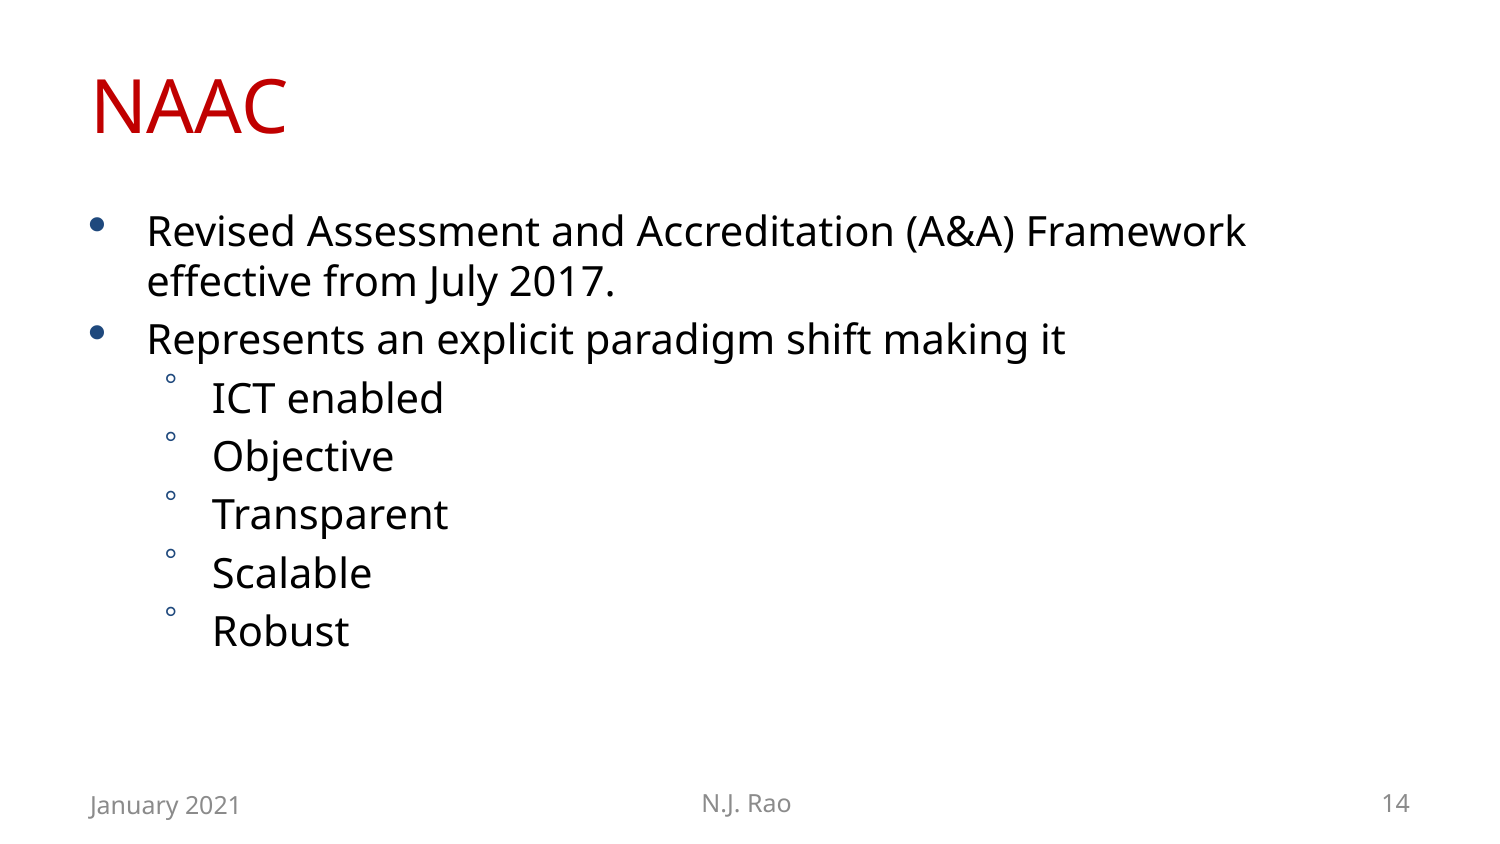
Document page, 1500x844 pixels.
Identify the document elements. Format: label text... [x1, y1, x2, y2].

footer N.J. Rao [512, 782, 988, 827]
title NAAC [75, 33, 1425, 175]
slide_number 14 [1074, 782, 1425, 827]
list Revised Assessment and Accreditation (A&A) Framework effective from July 2017. Represents an explicit paradigm shift making it ICT enabled Objective Transparent Scalable Robust [75, 196, 1425, 754]
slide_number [75, 782, 425, 827]
